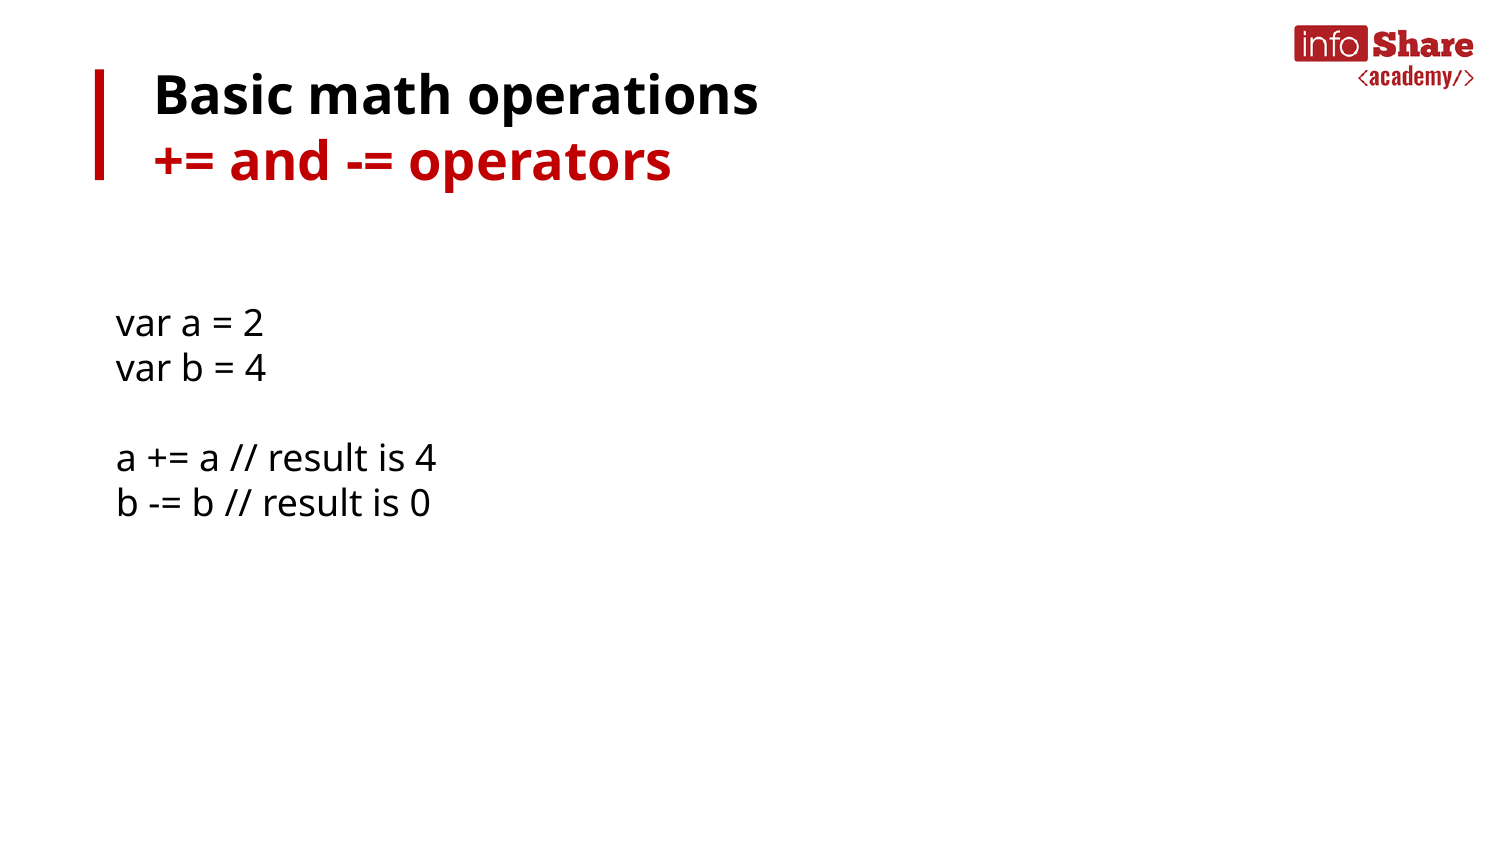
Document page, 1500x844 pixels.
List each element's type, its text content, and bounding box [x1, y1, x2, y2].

title Basic math operations += and -= operators [138, 45, 1172, 187]
list var a = 2 var b = 4 a += a // result is 4 b -= b // result is 0 [100, 239, 1449, 756]
picture [1267, 0, 1500, 117]
